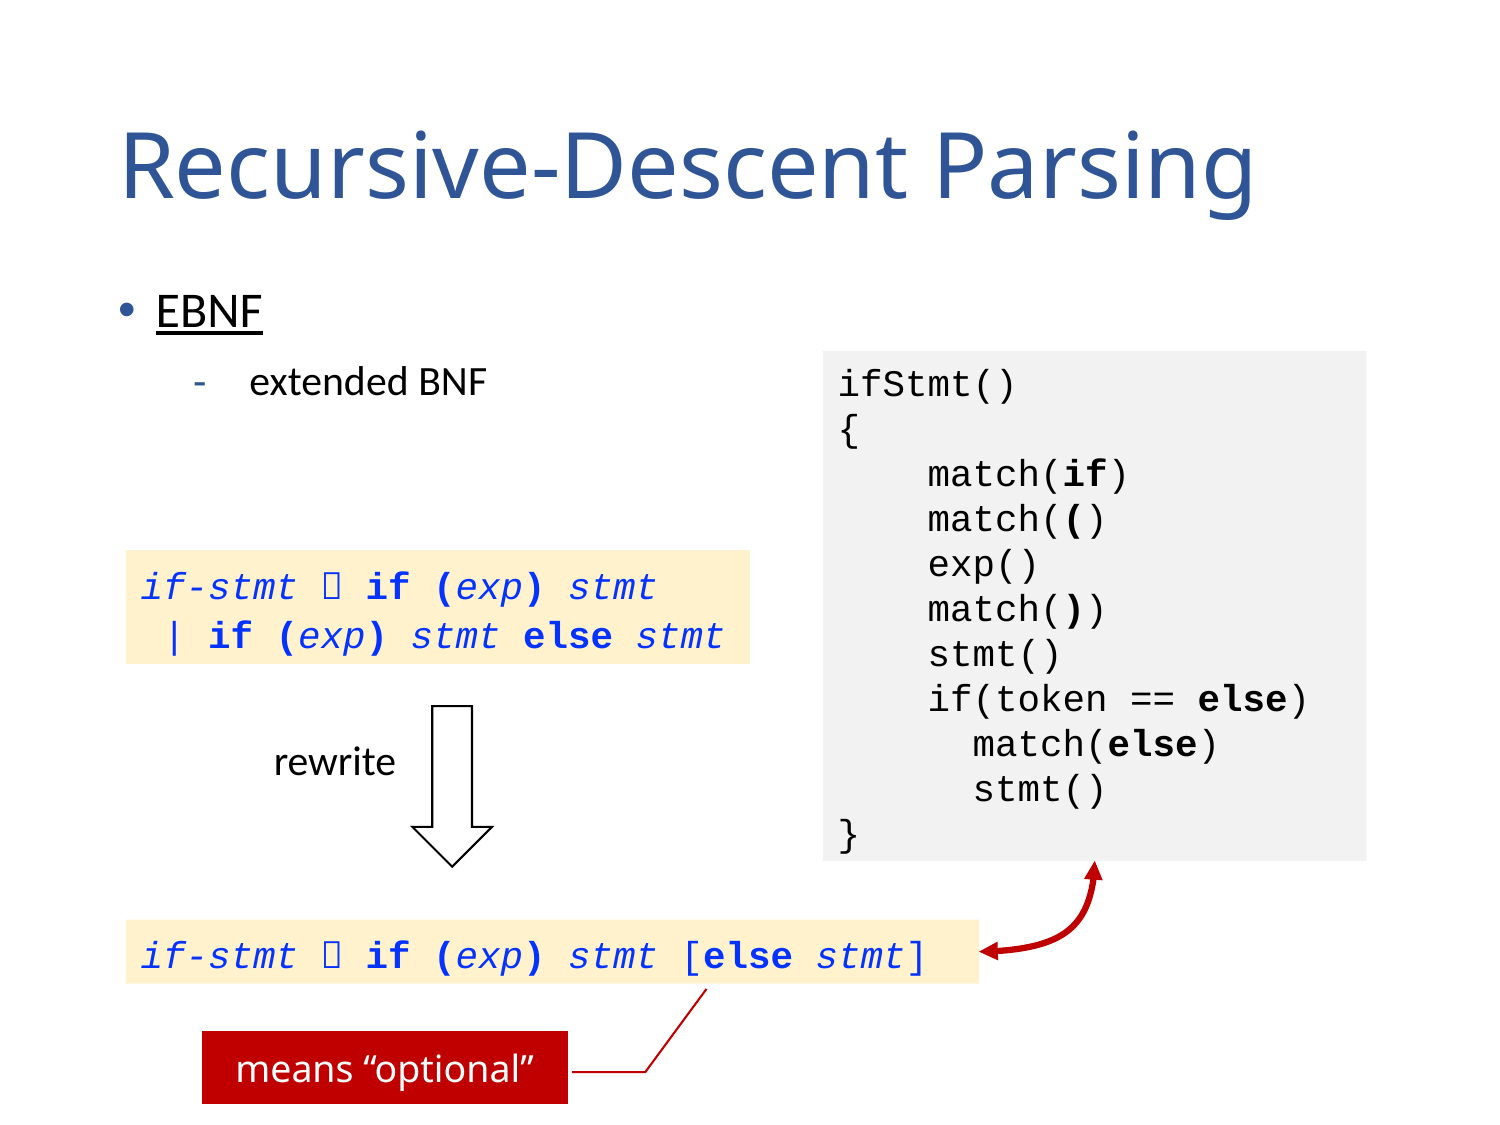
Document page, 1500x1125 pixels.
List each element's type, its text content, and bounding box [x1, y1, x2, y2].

list EBNF extended BNF [103, 277, 667, 425]
text_box [409, 705, 495, 869]
text_box if-stmt  if (exp) stmt [else stmt] [125, 919, 980, 984]
text_box means “optional” [202, 1031, 568, 1104]
text_box if-stmt  if (exp) stmt | if (exp) stmt else stmt [125, 550, 750, 664]
text_box rewrite [259, 726, 412, 792]
text_box ifStmt() { match(if) match(() exp() match()) stmt() if(token == else) match(else) stmt() } [822, 351, 1367, 861]
text_box means “optional” [572, 988, 708, 1074]
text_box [993, 851, 1080, 967]
title Recursive-Descent Parsing [103, 59, 1397, 278]
